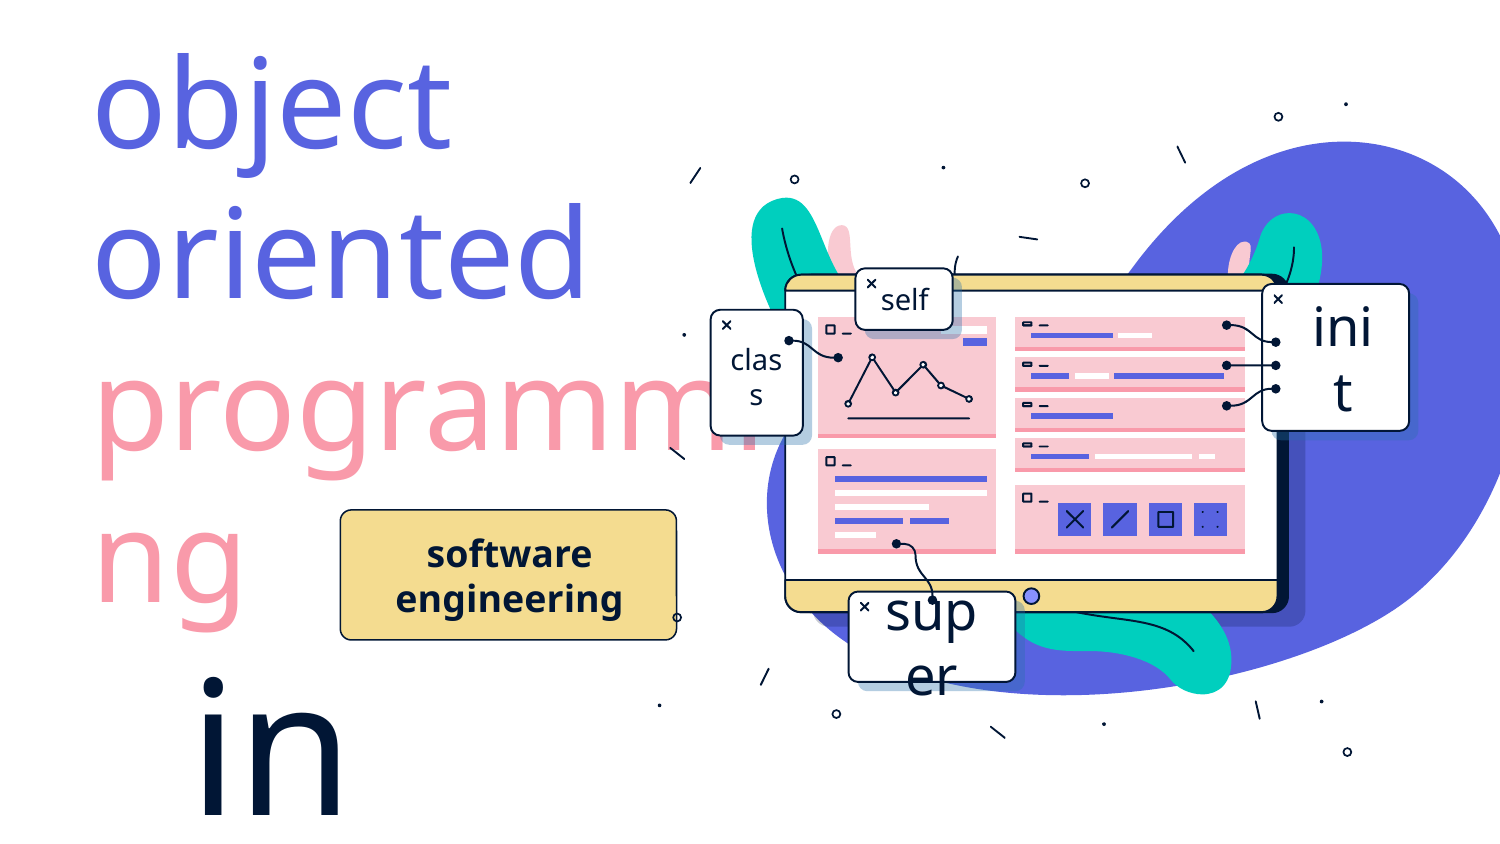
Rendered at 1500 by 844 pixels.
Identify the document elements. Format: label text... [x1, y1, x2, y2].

title object oriented programming in [91, 191, 652, 685]
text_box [657, 102, 1500, 758]
subtitle software engineering [331, 515, 652, 635]
text_box [342, 509, 652, 515]
text_box [342, 635, 652, 640]
